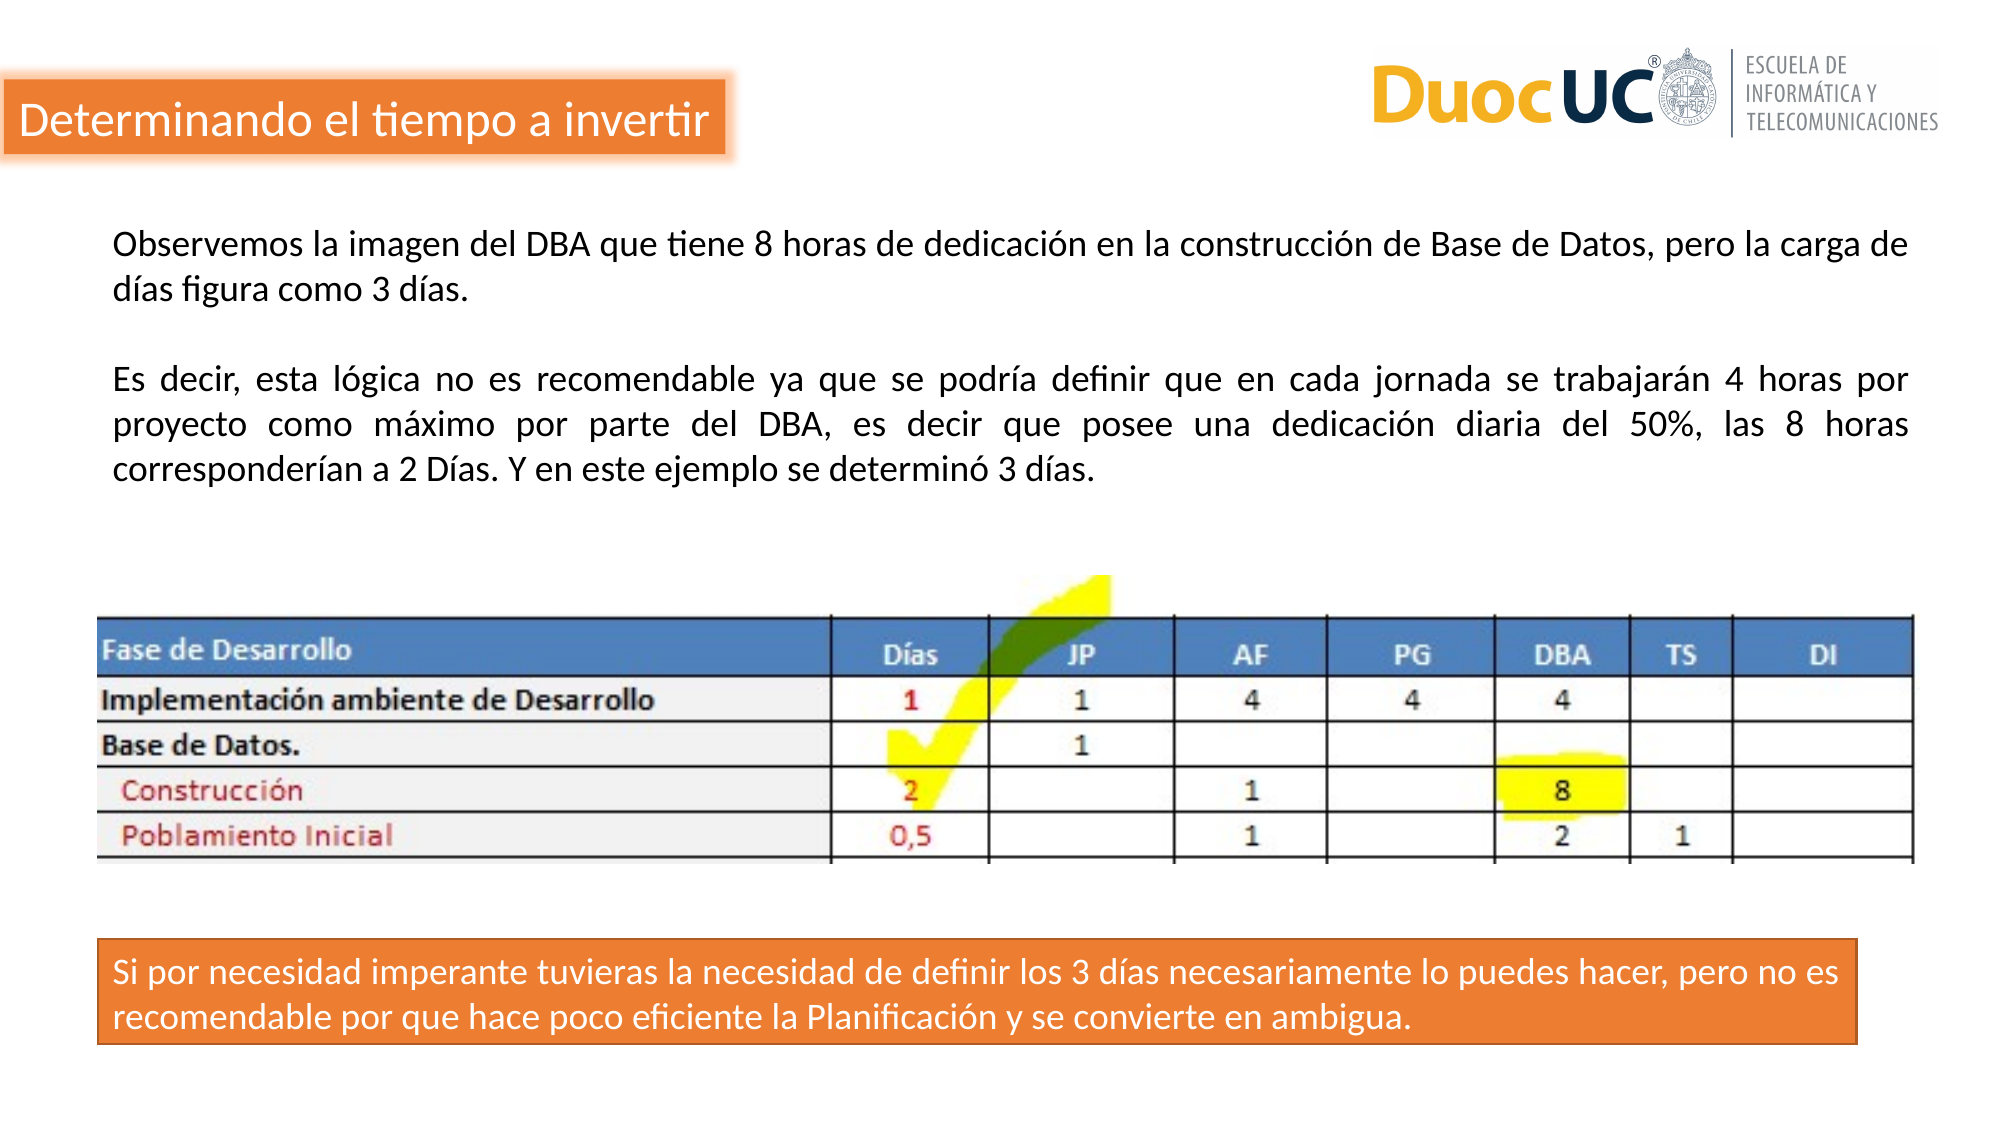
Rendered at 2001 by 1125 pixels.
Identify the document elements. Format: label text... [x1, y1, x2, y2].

picture [97, 575, 1920, 864]
picture [1372, 45, 1939, 140]
text_box Observemos la imagen del DBA que tiene 8 horas de dedicación en la construcción de Base de Datos, pero la carga de días figura como 3 días. Es decir, esta lógica no es recomendable ya que se podría definir que en cada jornada se trabajarán 4 horas por proyecto como máximo por parte del DBA, es decir que posee una dedicación diaria del 50%, las 8 horas corresponderían a 2 Días. Y en este ejemplo se determinó 3 días. [97, 211, 1927, 497]
text_box Determinando el tiempo a invertir [3, 79, 726, 155]
text_box Si por necesidad imperante tuvieras la necesidad de definir los 3 días necesariamente lo puedes hacer, pero no es recomendable por que hace poco eficiente la Planificación y se convierte en ambigua. [97, 938, 1858, 1045]
